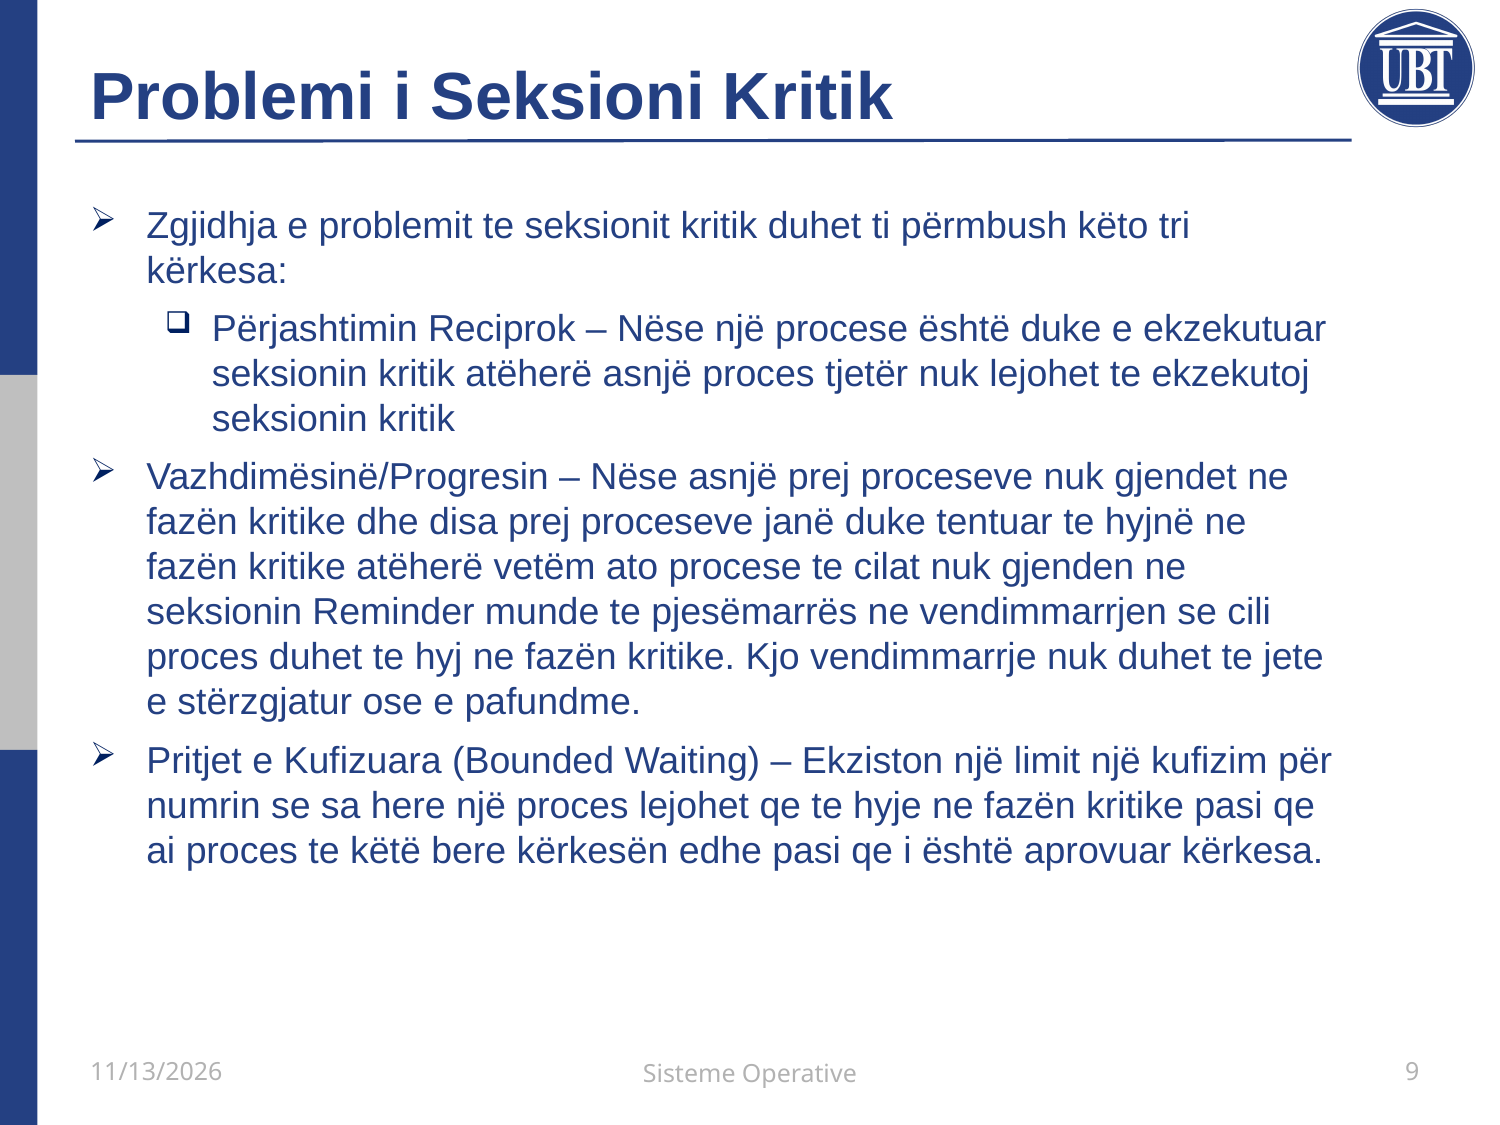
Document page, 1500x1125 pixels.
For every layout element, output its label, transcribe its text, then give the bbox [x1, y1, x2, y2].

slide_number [75, 1042, 381, 1103]
picture [1351, 5, 1481, 136]
slide_number 9 [1050, 1042, 1435, 1103]
list Zgjidhja e problemit te seksionit kritik duhet ti përmbush këto tri kërkesa: Përjashtimin Reciprok – Nëse një procese është duke e ekzekutuar seksionin kritik atëherë asnjë proces tjetër nuk lejohet te ekzekutoj seksionin kritik Vazhdimësinë/Progresin – Nëse asnjë prej proceseve nuk gjendet ne fazën kritike dhe disa prej proceseve janë duke tentuar te hyjnë ne fazën kritike atëherë vetëm ato procese te cilat nuk gjenden ne seksionin Reminder munde te pjesëmarrës ne vendimmarrjen se cili proces duhet te hyj ne fazën kritike. Kjo vendimmarrje nuk duhet te jete e stërzgjatur ose e pafundme. Pritjet e Kufizuara (Bounded Waiting) – Ekziston një limit një kufizim për numrin se sa here një proces lejohet qe te hyje ne fazën kritike pasi qe ai proces te këtë bere kërkesën edhe pasi qe i është aprovuar kërkesa. [75, 193, 1352, 1007]
title Problemi i Seksioni Kritik [75, 45, 1352, 141]
footer Sisteme Operative [452, 1042, 1048, 1103]
